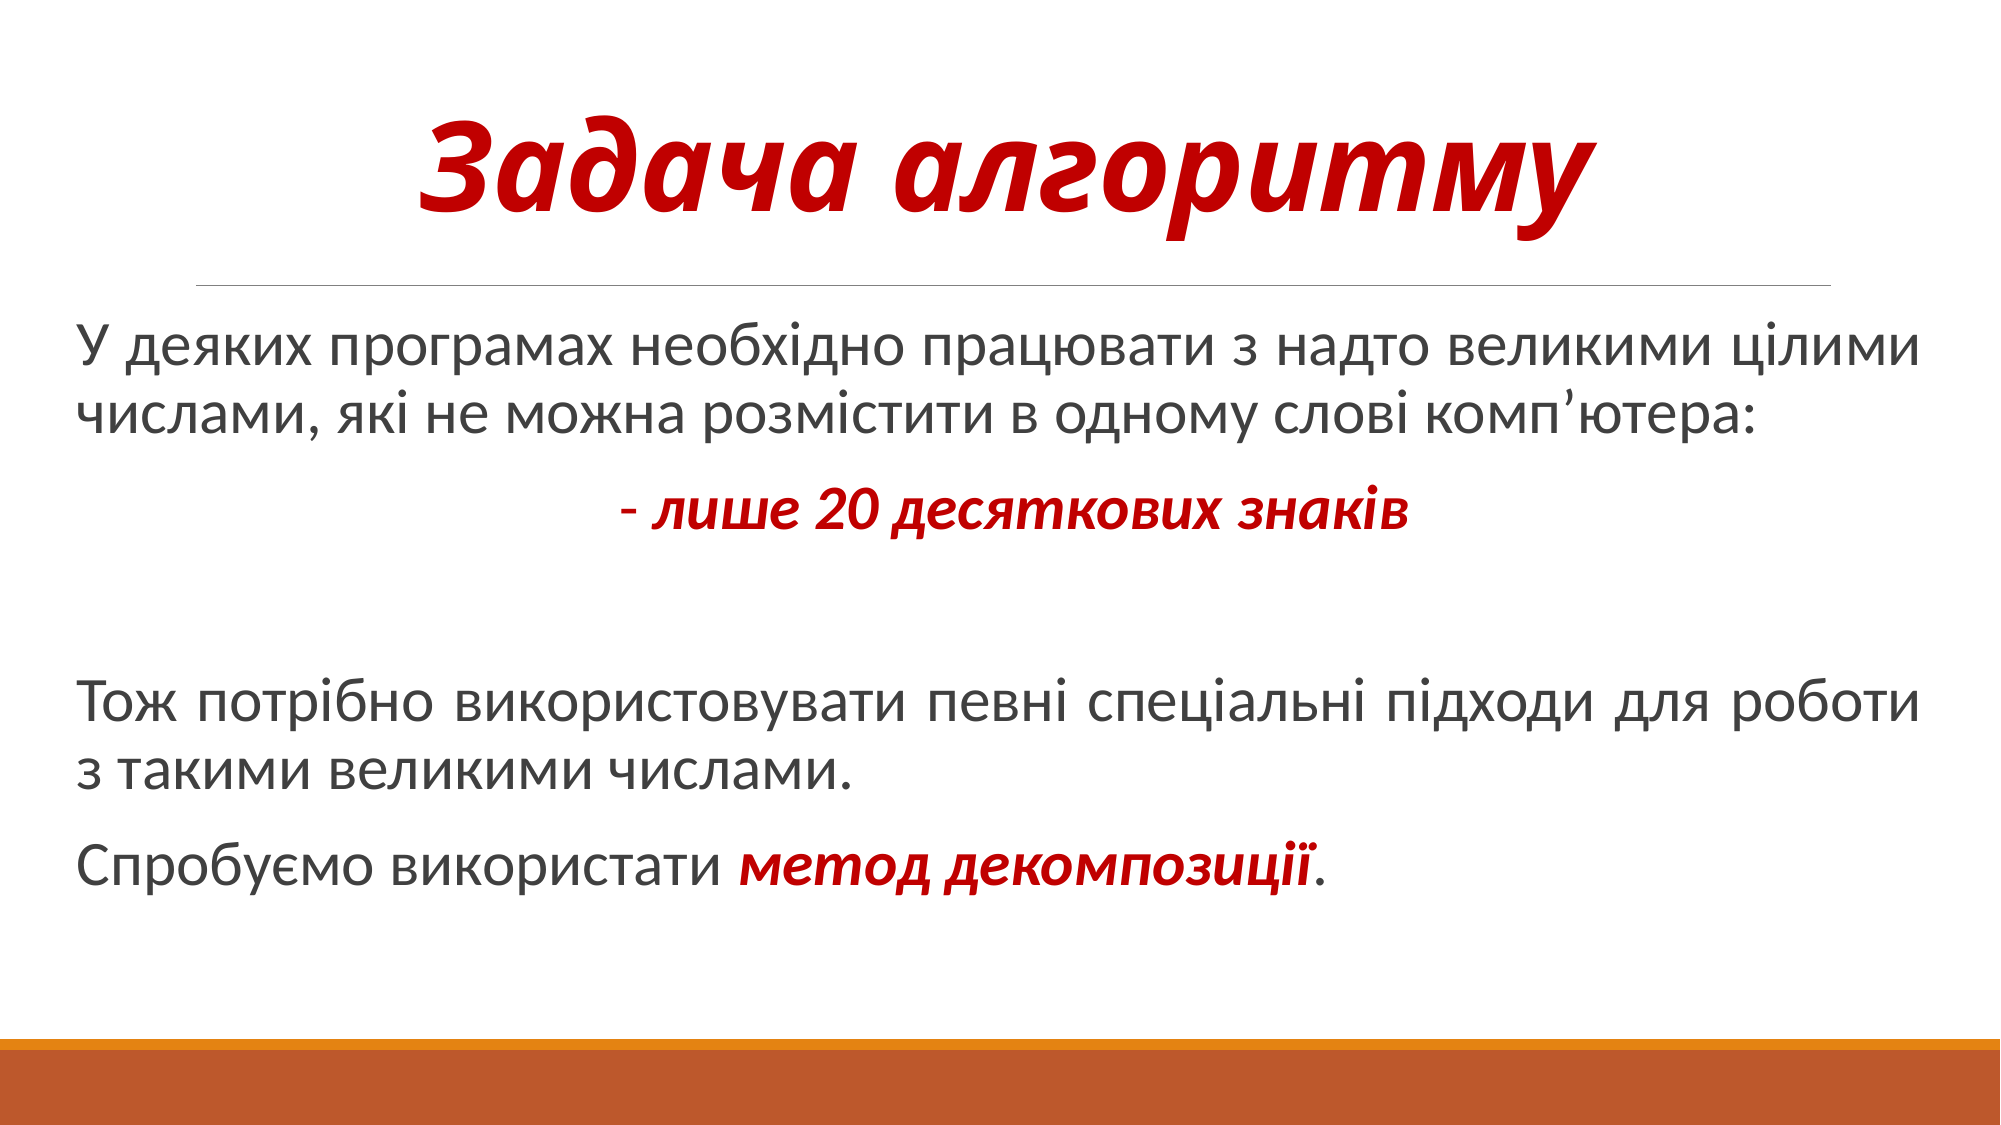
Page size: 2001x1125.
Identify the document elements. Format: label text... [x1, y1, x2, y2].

title Задача алгоритму [180, 90, 1830, 245]
